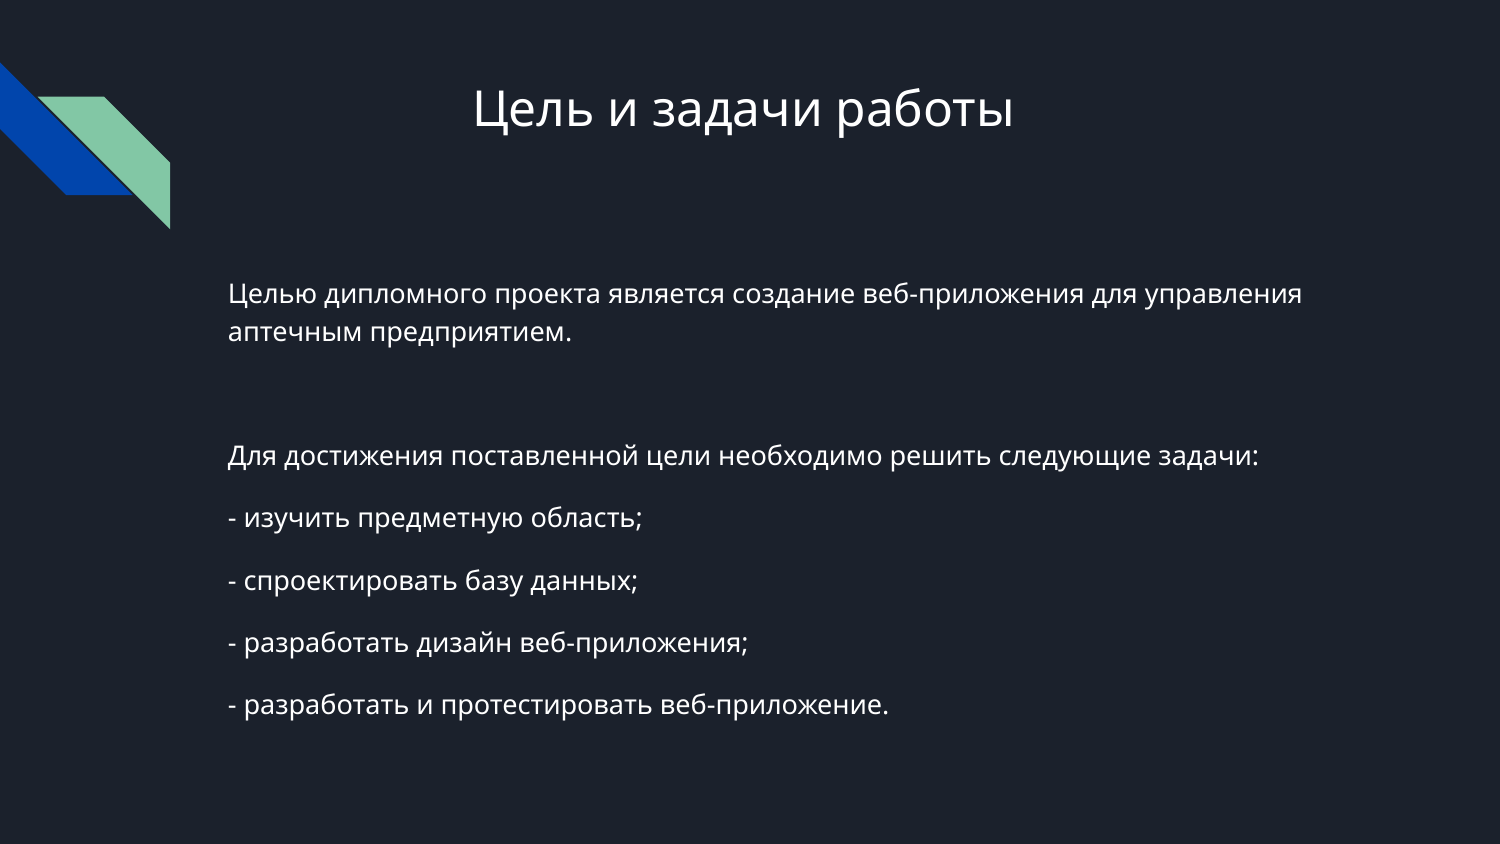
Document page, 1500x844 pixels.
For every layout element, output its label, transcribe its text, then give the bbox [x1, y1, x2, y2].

title Цель и задачи работы [172, 62, 1328, 213]
list Целью дипломного проекта является создание веб-приложения для управления аптечным предприятием. Для достижения поставленной цели необходимо решить следующие задачи: - изучить предметную область; - спроектировать базу данных; - разработать дизайн веб-приложения; - разработать и протестировать веб-приложение. [212, 257, 1368, 735]
